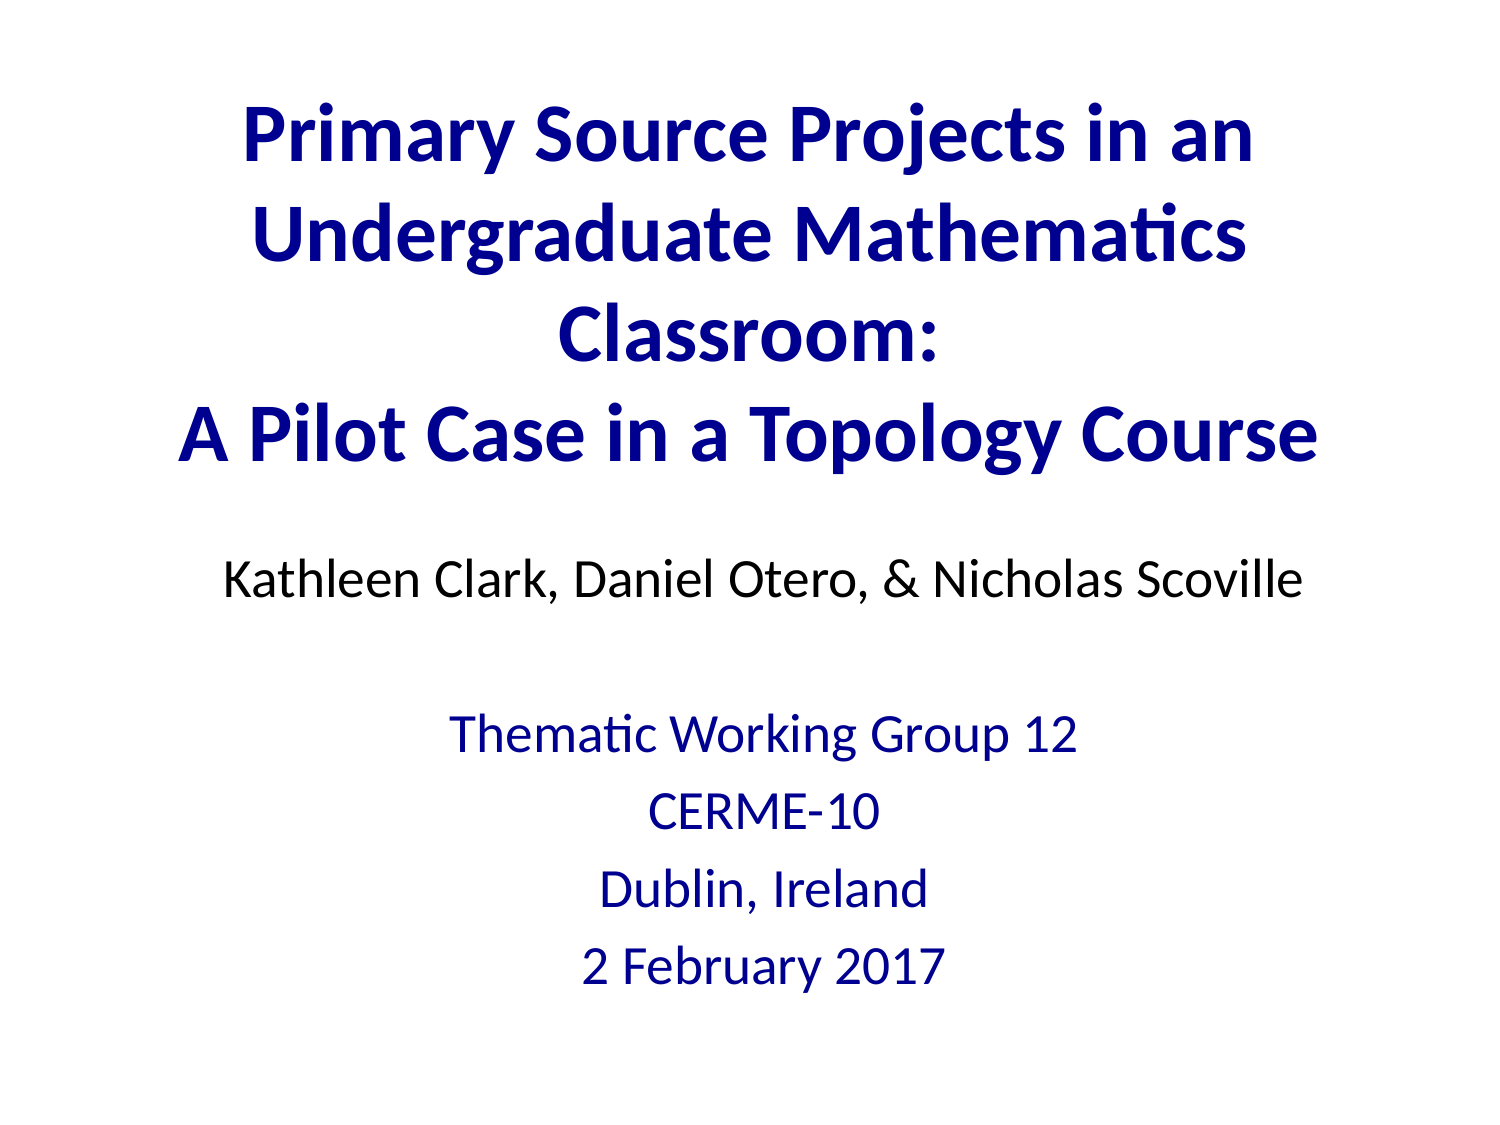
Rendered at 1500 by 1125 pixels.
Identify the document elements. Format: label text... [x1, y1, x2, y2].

subtitle Kathleen Clark, Daniel Otero, & Nicholas Scoville Thematic Working Group 12 CERME-10 Dublin, Ireland 2 February 2017 [183, 534, 1346, 1007]
title Primary Source Projects in an Undergraduate Mathematics Classroom: A Pilot Case in a Topology Course [112, 65, 1388, 591]
